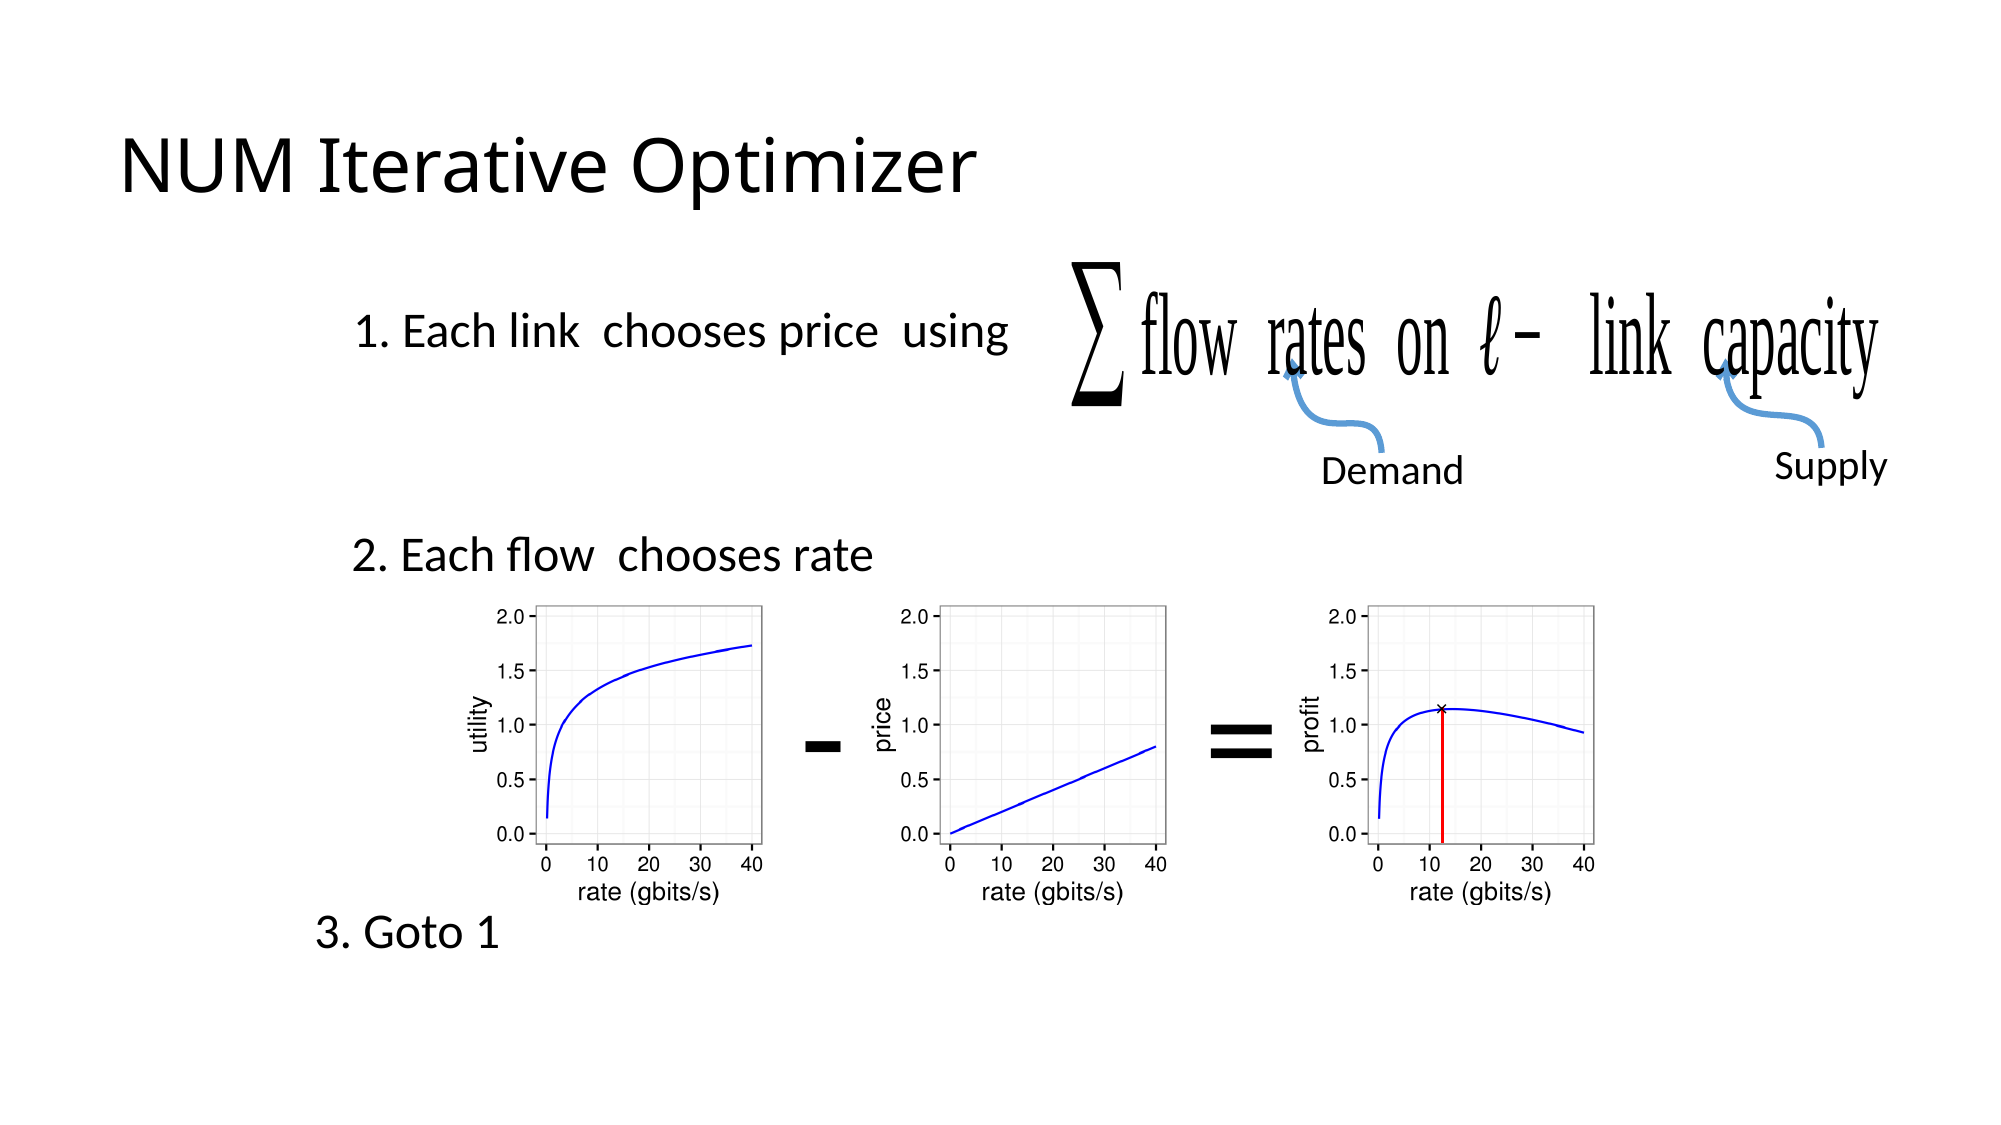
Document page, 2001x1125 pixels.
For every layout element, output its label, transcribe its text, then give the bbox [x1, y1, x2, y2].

text_box 3. Goto 1 [299, 891, 515, 967]
text_box - [785, 632, 849, 827]
picture [1294, 599, 1600, 905]
picture [462, 599, 768, 905]
picture [866, 599, 1172, 905]
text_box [1421, 686, 1463, 843]
title NUM Iterative Optimizer [103, 59, 1881, 278]
text_box = [1190, 632, 1276, 827]
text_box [1291, 358, 1486, 502]
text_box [1725, 358, 1904, 497]
